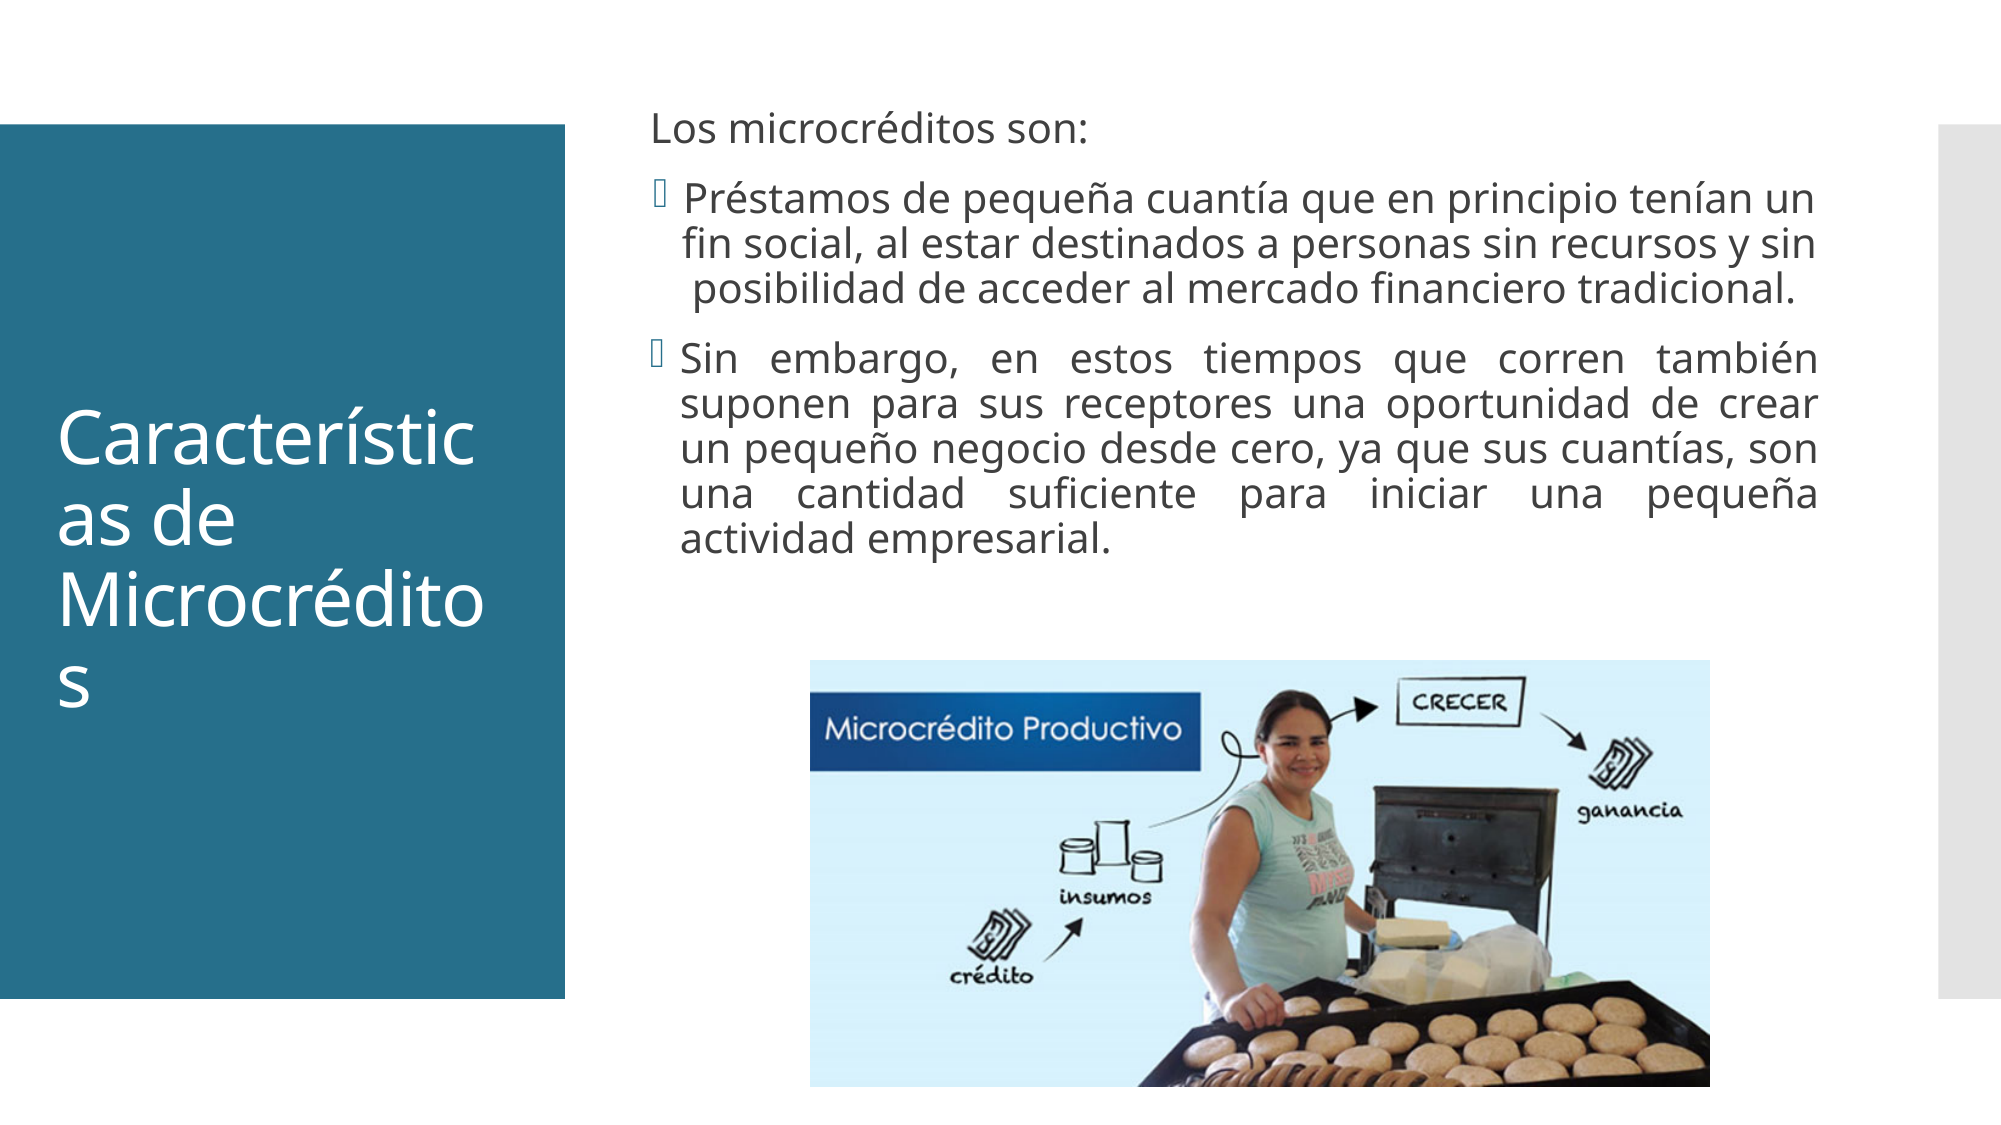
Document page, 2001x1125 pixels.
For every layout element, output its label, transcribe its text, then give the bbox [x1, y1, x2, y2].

title Características de Microcréditos [41, 184, 525, 940]
picture [809, 660, 1711, 1087]
list Los microcréditos son: Préstamos de pequeña cuantía que en principio tenían un fin social, al estar destinados a personas sin recursos y sin posibilidad de acceder al mercado financiero tradicional. Sin embargo, en estos tiempos que corren también suponen para sus receptores una oportunidad de crear un pequeño negocio desde cero, ya que sus cuantías, son una cantidad suficiente para iniciar una pequeña actividad empresarial. [634, 55, 1835, 616]
